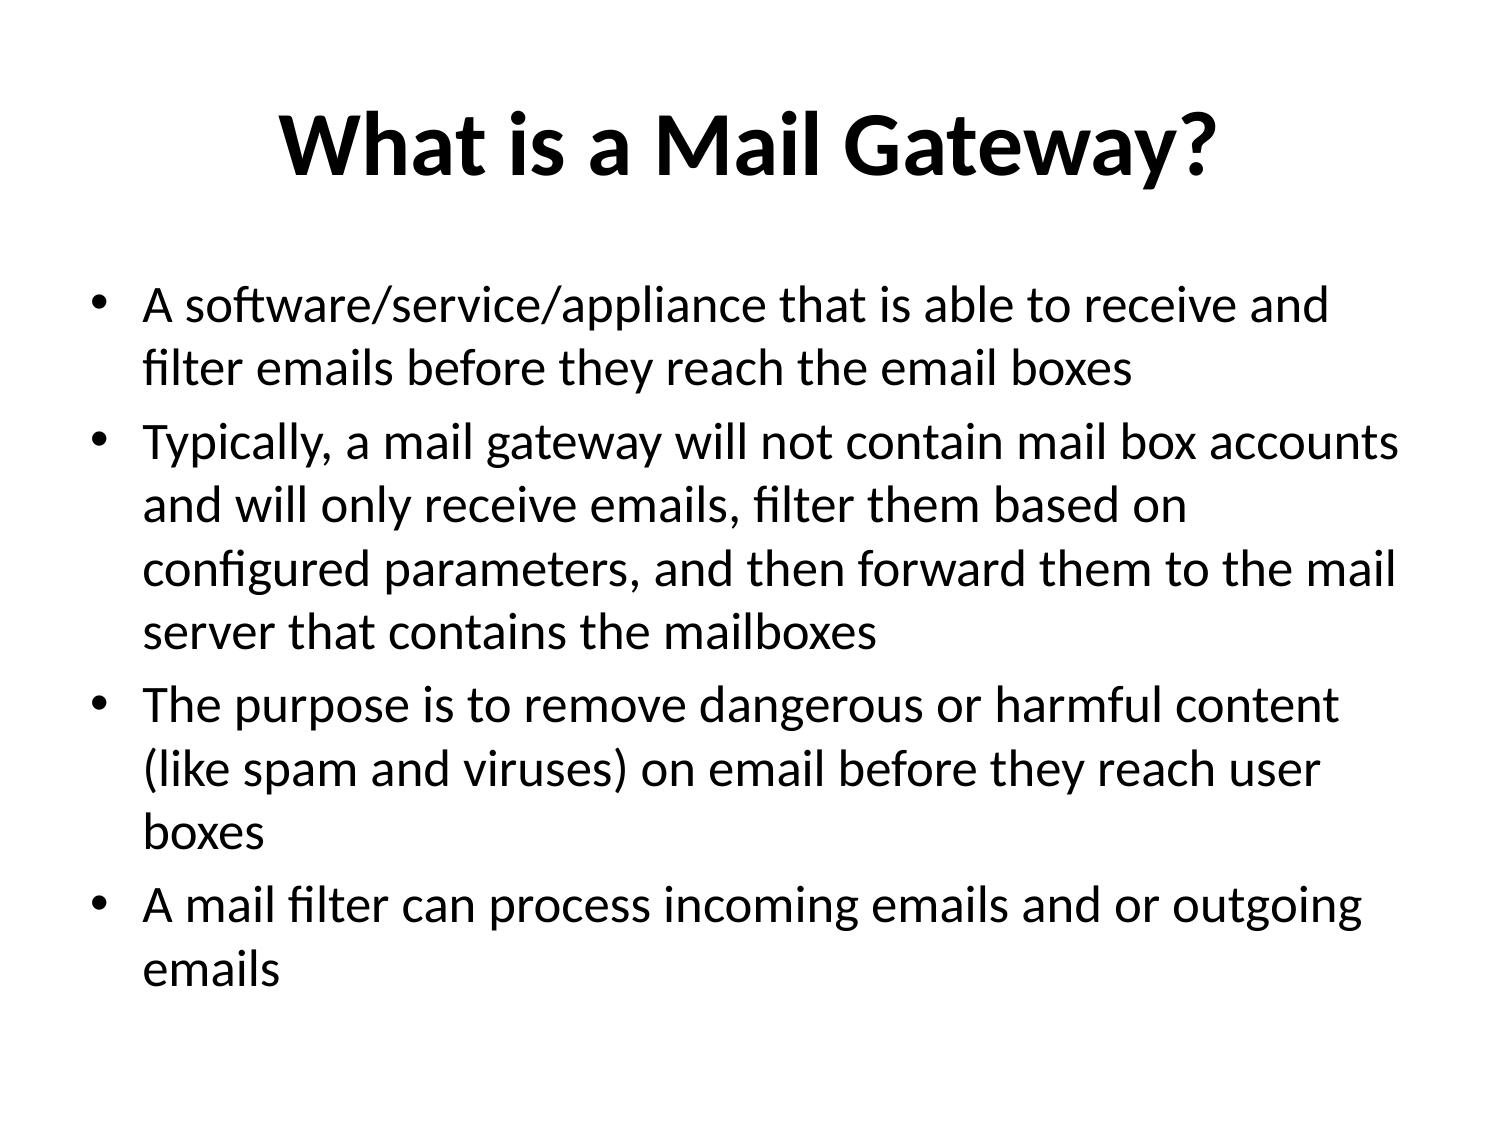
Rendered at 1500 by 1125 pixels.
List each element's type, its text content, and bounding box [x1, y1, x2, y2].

list A software/service/appliance that is able to receive and filter emails before they reach the email boxes Typically, a mail gateway will not contain mail box accounts and will only receive emails, filter them based on configured parameters, and then forward them to the mail server that contains the mailboxes The purpose is to remove dangerous or harmful content (like spam and viruses) on email before they reach user boxes A mail filter can process incoming emails and or outgoing emails [75, 262, 1425, 1005]
title What is a Mail Gateway? [75, 45, 1425, 233]
